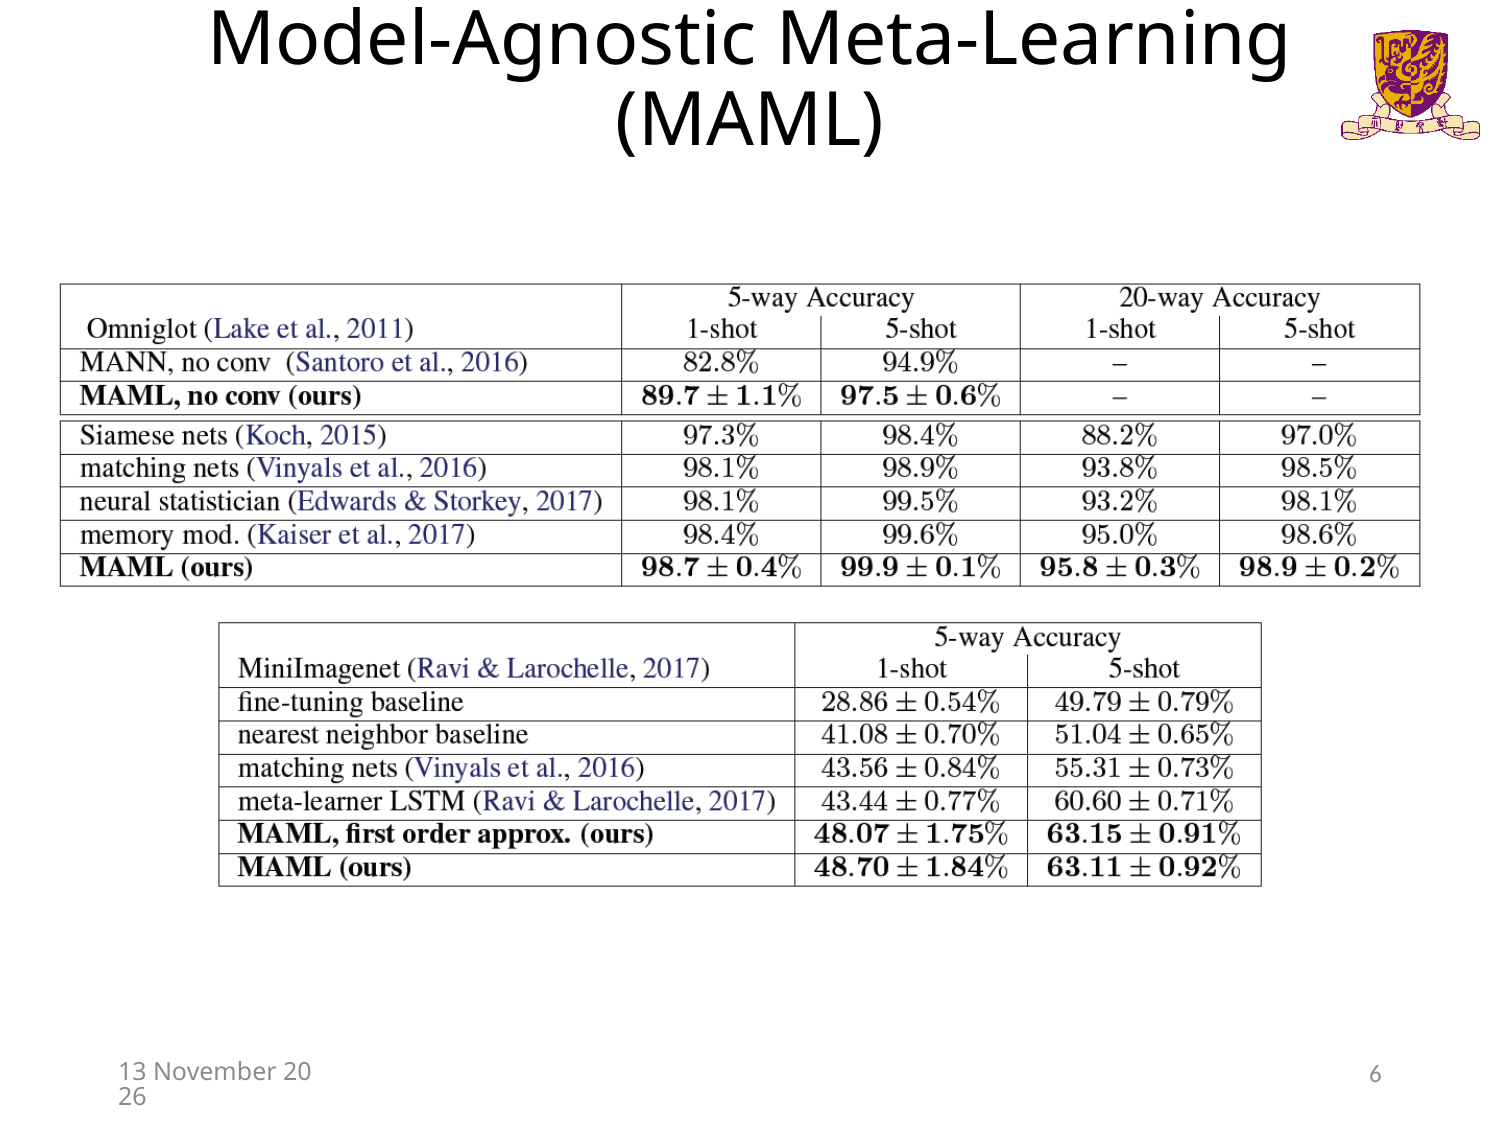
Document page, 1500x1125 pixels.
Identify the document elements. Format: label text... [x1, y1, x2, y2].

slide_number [103, 1042, 336, 1103]
title Model-Agnostic Meta-Learning (MAML) [114, 22, 1386, 140]
slide_number 6 [1220, 1042, 1397, 1103]
picture [1386, 30, 1480, 140]
picture [40, 271, 1459, 894]
